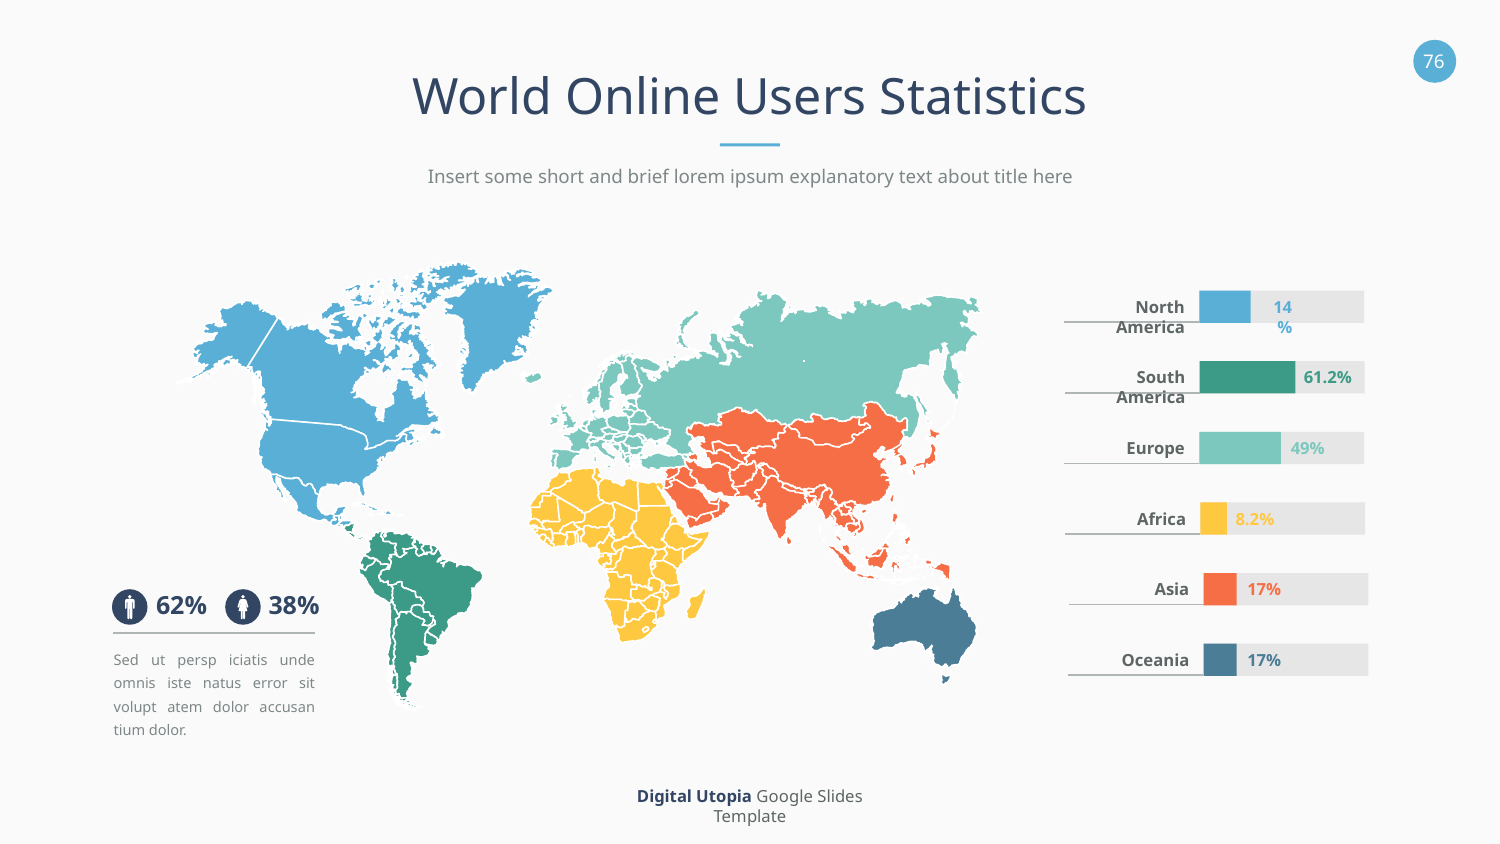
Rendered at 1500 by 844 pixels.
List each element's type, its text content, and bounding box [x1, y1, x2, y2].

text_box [1063, 290, 1369, 677]
list Insert some short and brief lorem ipsum explanatory text about title here [112, 164, 1388, 190]
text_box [111, 588, 326, 717]
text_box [175, 261, 983, 712]
list World Online Users Statistics [112, 64, 1388, 131]
